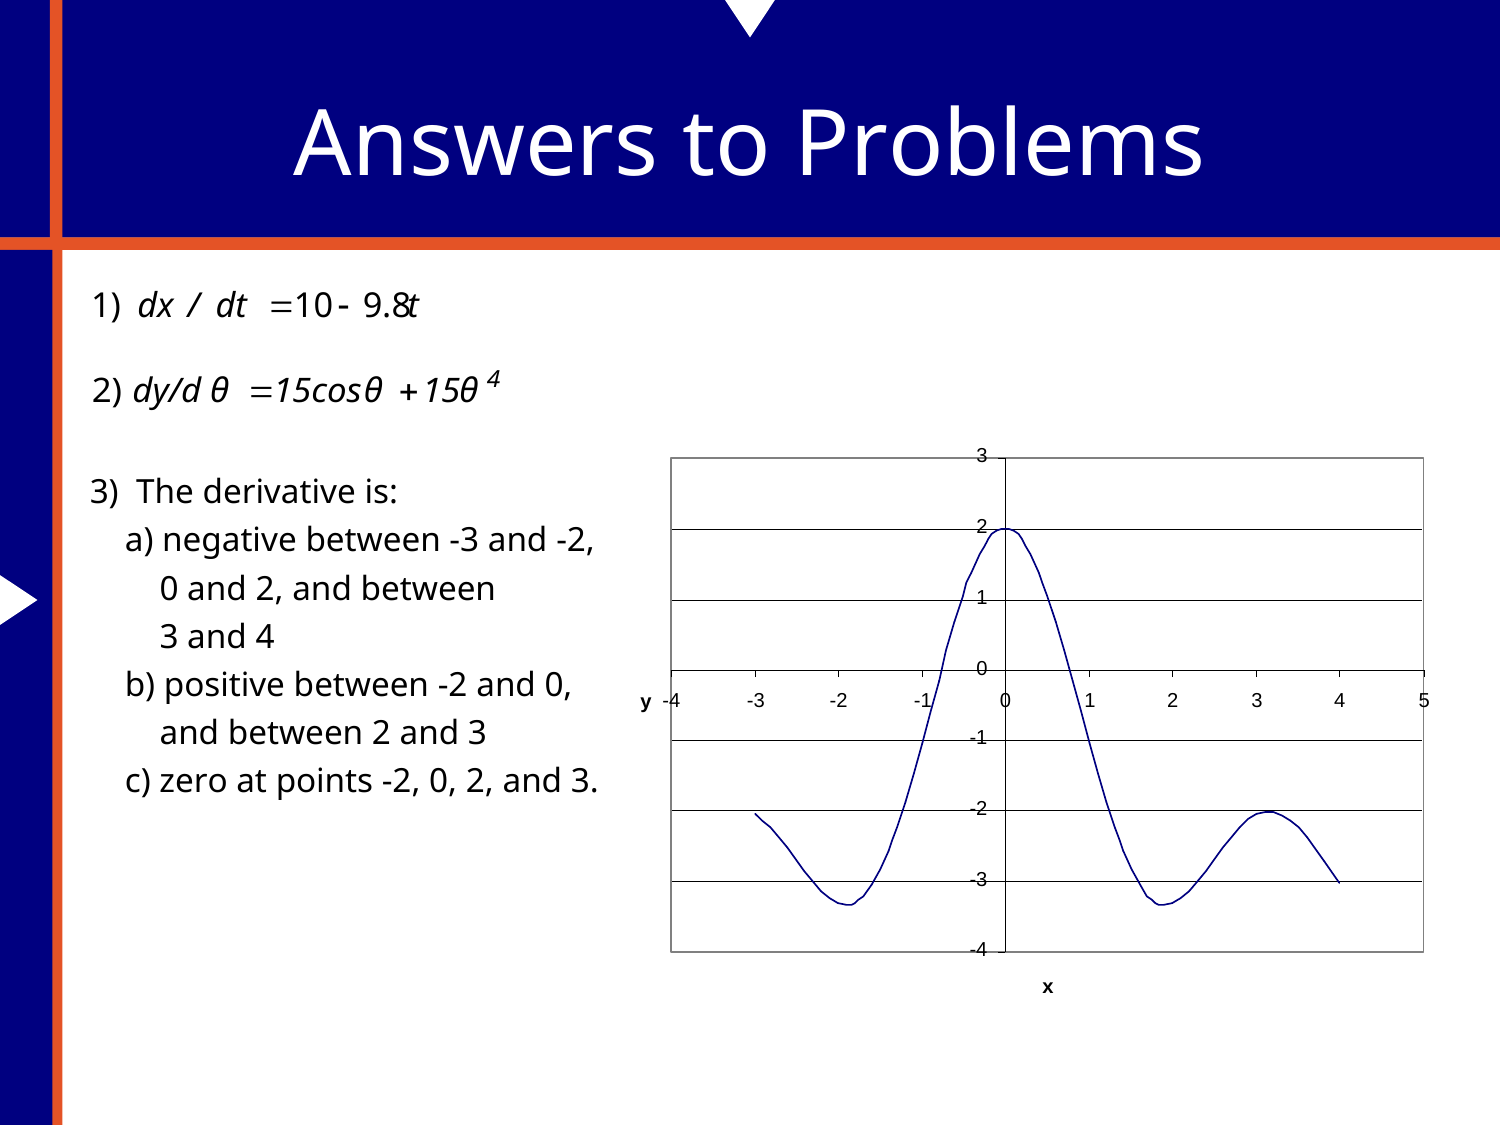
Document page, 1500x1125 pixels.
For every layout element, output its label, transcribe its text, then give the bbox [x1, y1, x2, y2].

text_box 3) The derivative is: a) negative between -3 and -2, 0 and 2, and between 3 and 4 b) positive between -2 and 0, and between 2 and 3 c) zero at points -2, 0, 2, and 3. [75, 462, 599, 808]
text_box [599, 412, 1463, 1035]
title Answers to Problems [75, 45, 1425, 233]
